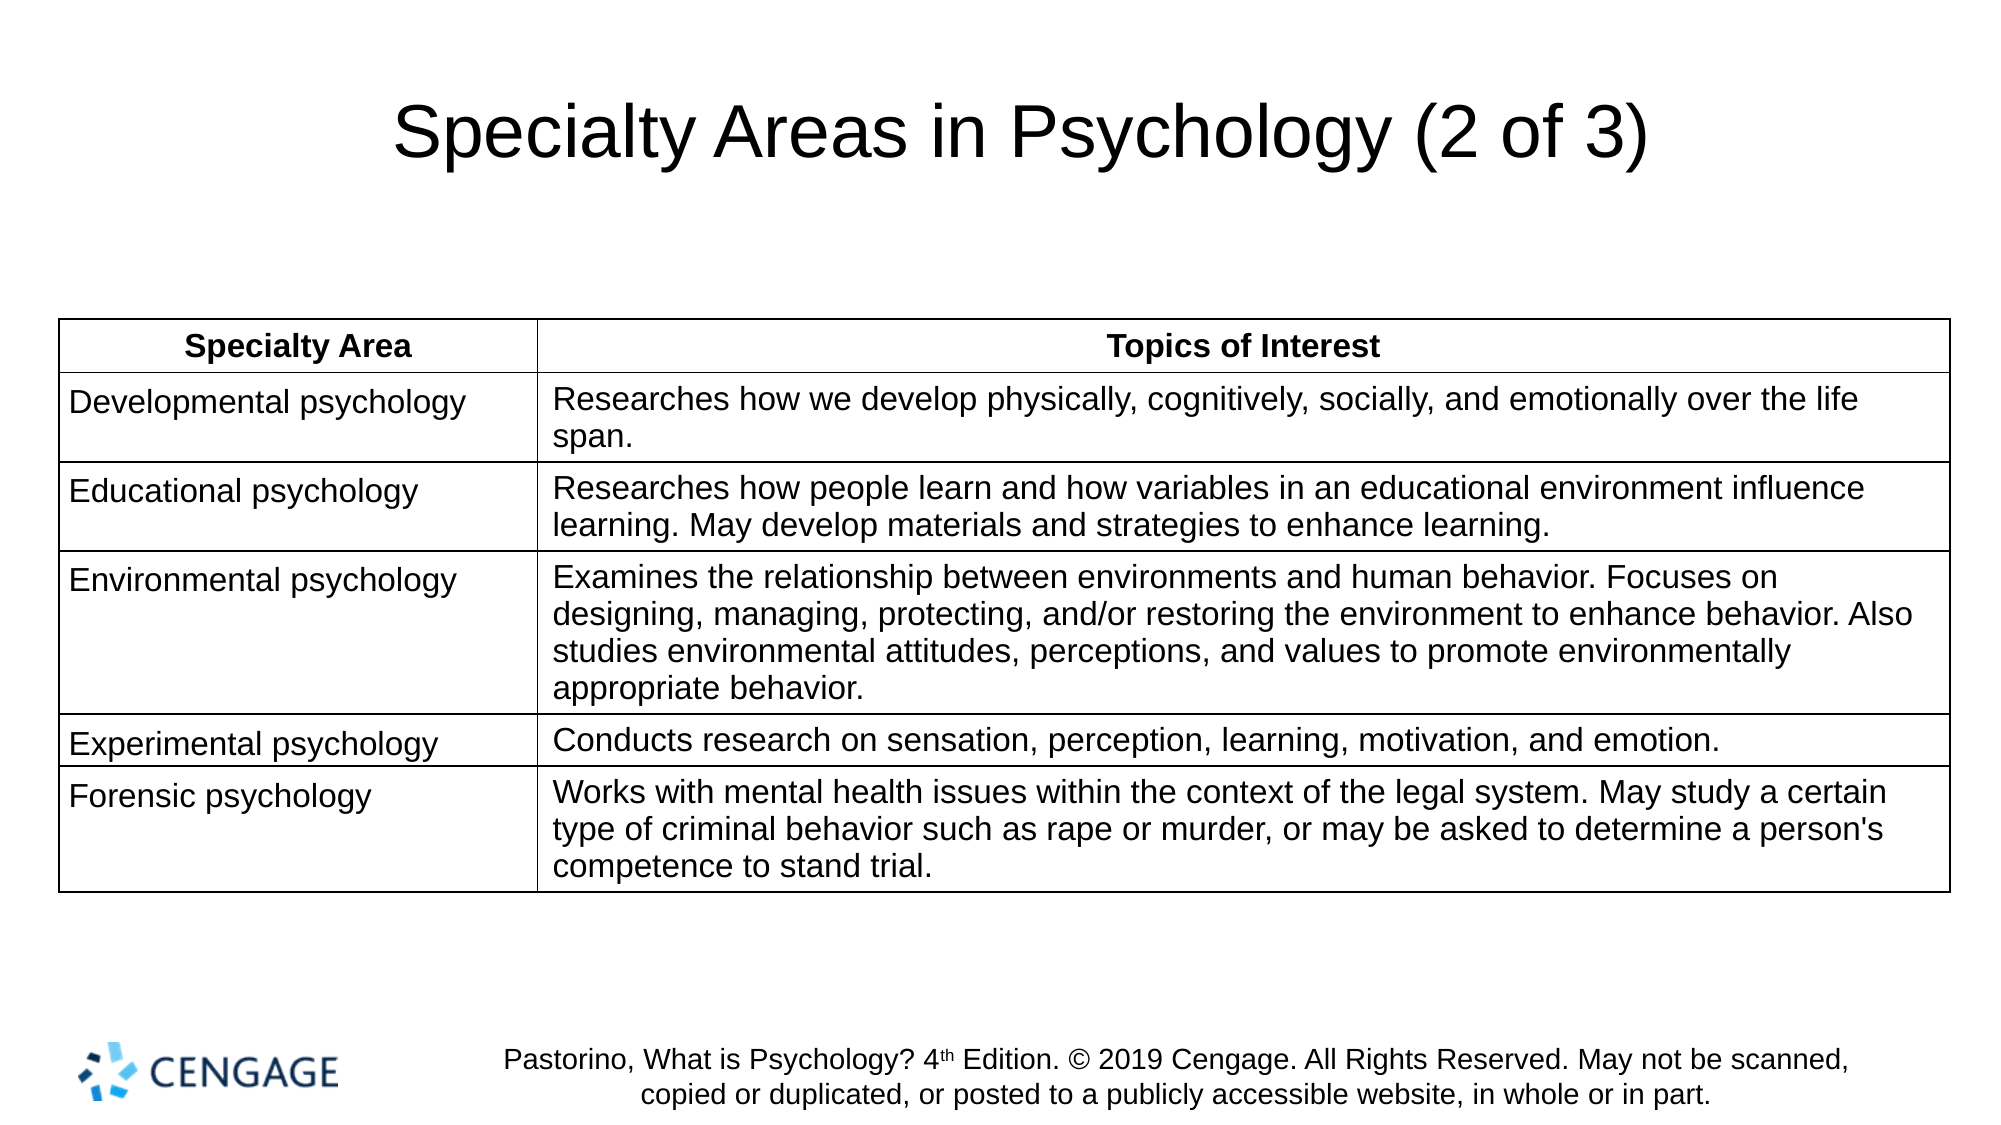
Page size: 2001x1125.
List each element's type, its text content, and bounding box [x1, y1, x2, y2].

table_cell Researches how people learn and how variables in an educational environment influence learning. May develop materials and strategies to enhance learning. [538, 463, 1949, 550]
table_header Specialty Area [60, 320, 537, 372]
table_cell Examines the relationship between environments and human behavior. Focuses on designing, managing, protecting, and/or restoring the environment to enhance behavior. Also studies environmental attitudes, perceptions, and values to promote environmentally appropriate behavior. [538, 552, 1949, 713]
table_cell Educational psychology [60, 463, 537, 550]
table_cell Environmental psychology [60, 552, 537, 713]
table_cell Experimental psychology [60, 715, 537, 765]
table_cell Developmental psychology [60, 373, 537, 461]
table_cell Conducts research on sensation, perception, learning, motivation, and emotion. [538, 715, 1949, 765]
table_header Topics of Interest [538, 320, 1949, 372]
picture [78, 1042, 338, 1101]
table_cell Works with mental health issues within the context of the legal system. May study a certain type of criminal behavior such as rape or murder, or may be asked to determine a person's competence to stand trial. [538, 767, 1949, 891]
table_cell Researches how we develop physically, cognitively, socially, and emotionally over the life span. [538, 373, 1949, 461]
title Specialty Areas in Psychology (2 of 3) [159, 78, 1885, 189]
table_cell Forensic psychology [60, 767, 537, 891]
